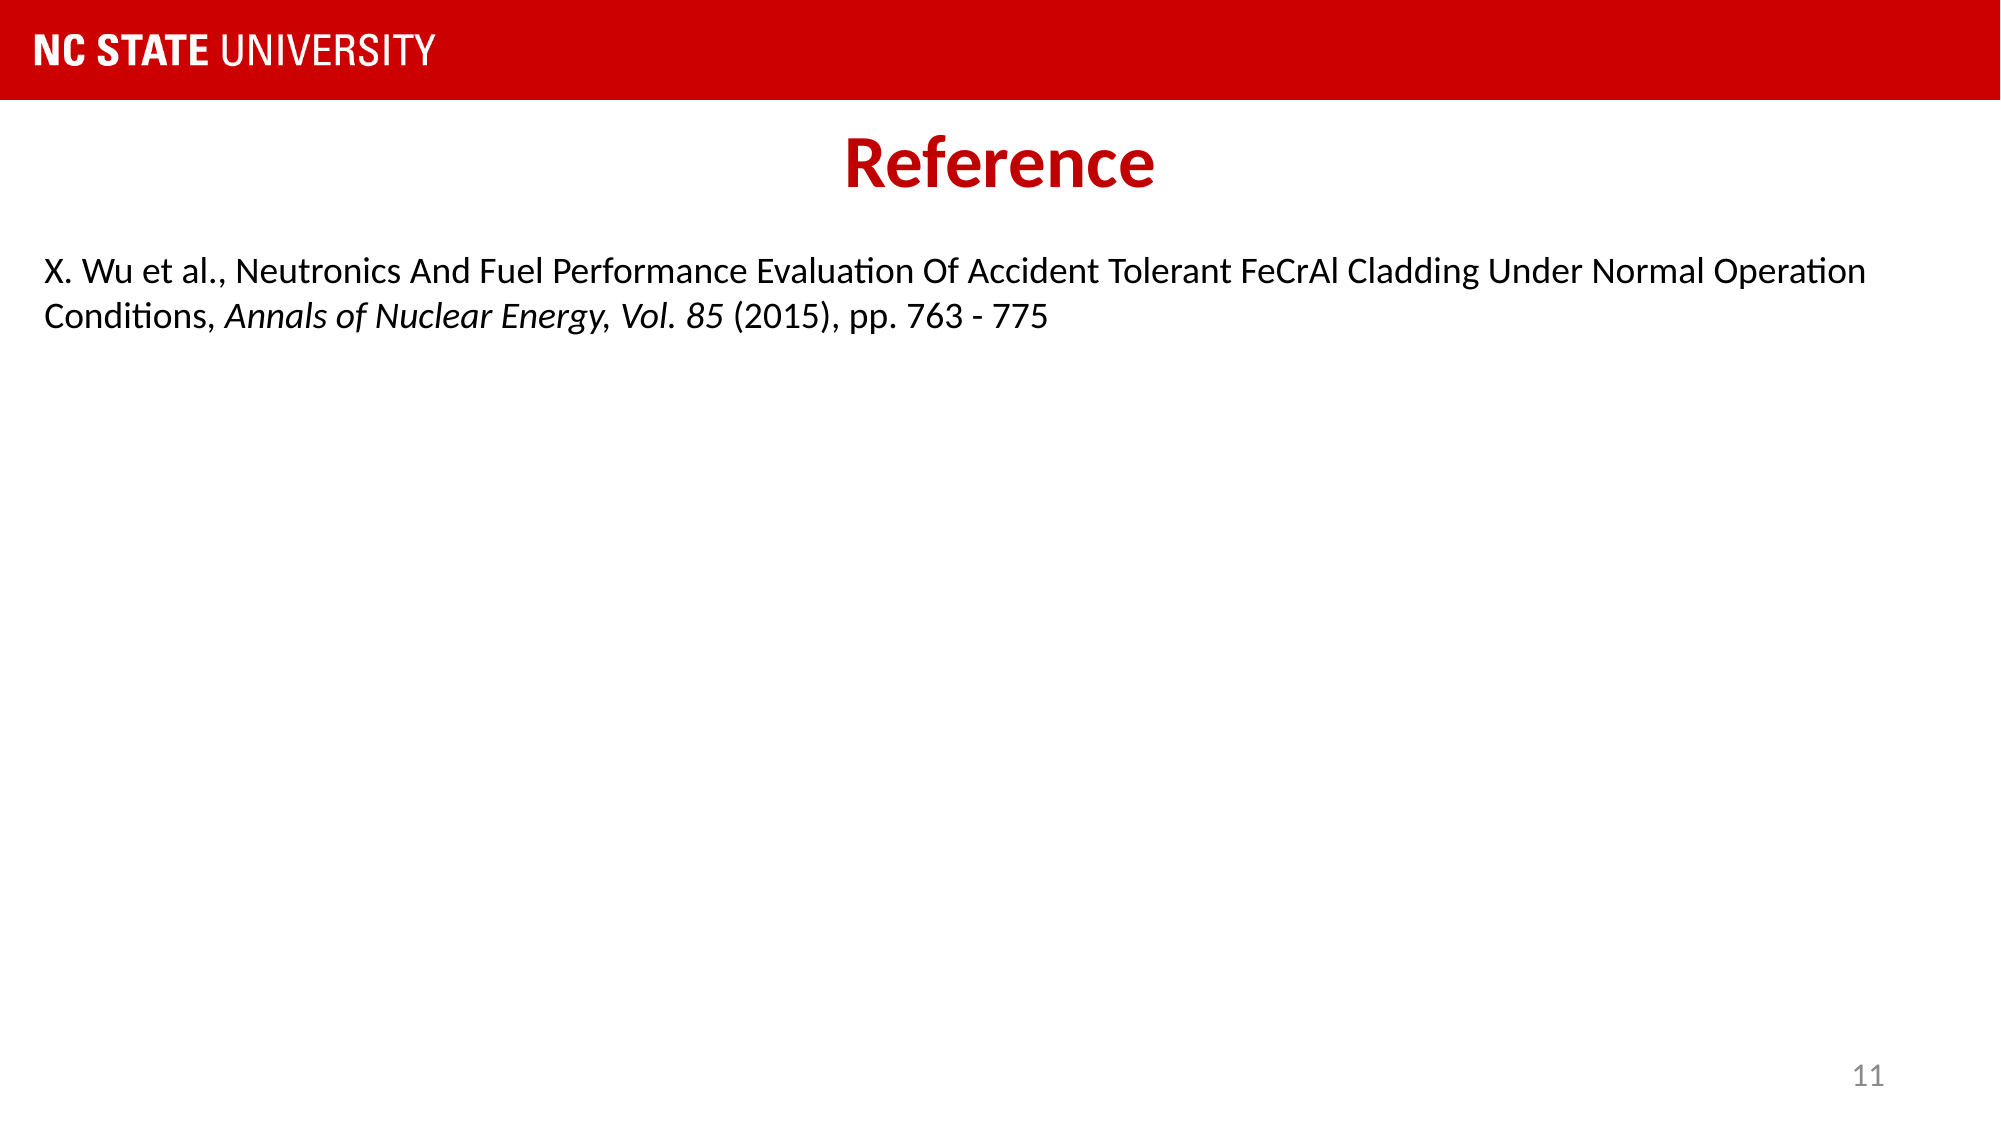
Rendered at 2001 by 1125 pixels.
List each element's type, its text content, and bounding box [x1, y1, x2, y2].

picture [0, 0, 2001, 100]
text_box X. Wu et al., Neutronics And Fuel Performance Evaluation Of Accident Tolerant FeCrAl Cladding Under Normal Operation Conditions, Annals of Nuclear Energy, Vol. 85 (2015), pp. 763 - 775 [18, 238, 2000, 344]
text_box Reference [99, 100, 1900, 215]
slide_number 11 [1433, 1042, 1900, 1103]
